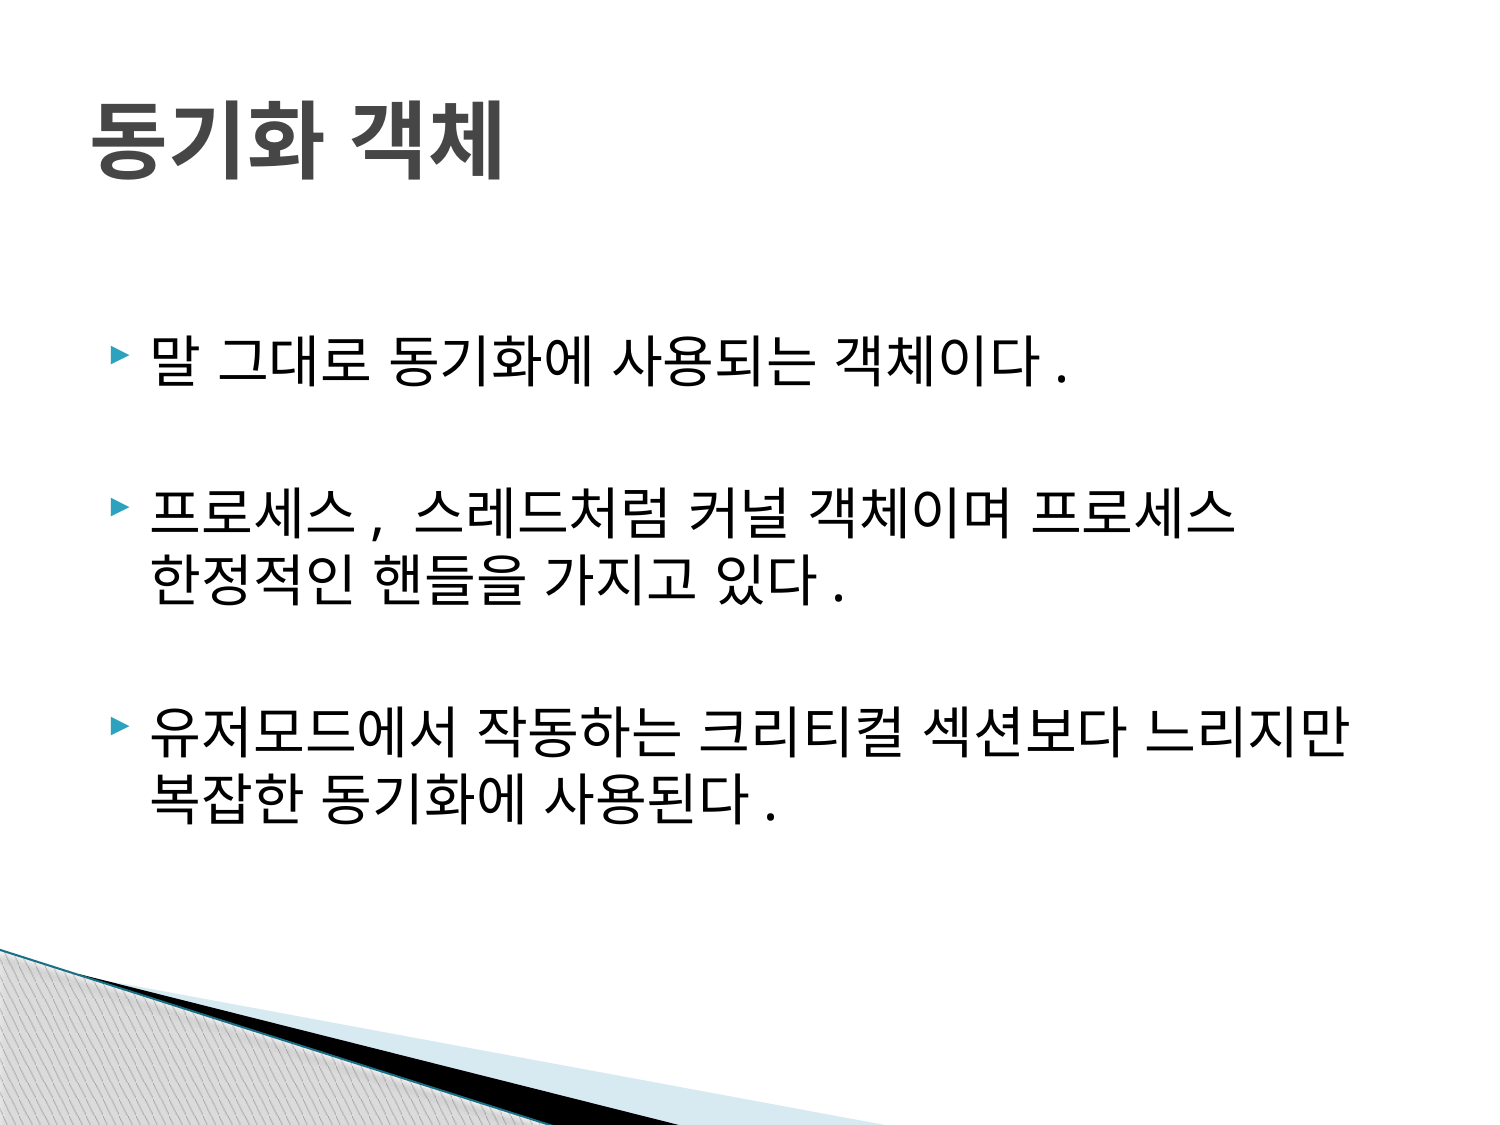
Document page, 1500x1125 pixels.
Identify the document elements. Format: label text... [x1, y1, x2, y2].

title 동기화 객체 [75, 45, 1425, 233]
list 말 그대로 동기화에 사용되는 객체이다. 프로세스, 스레드처럼 커널 객체이며 프로세스 한정적인 핸들을 가지고 있다. 유저모드에서 작동하는 크리티컬 섹션보다 느리지만 복잡한 동기화에 사용된다. [75, 243, 1425, 986]
